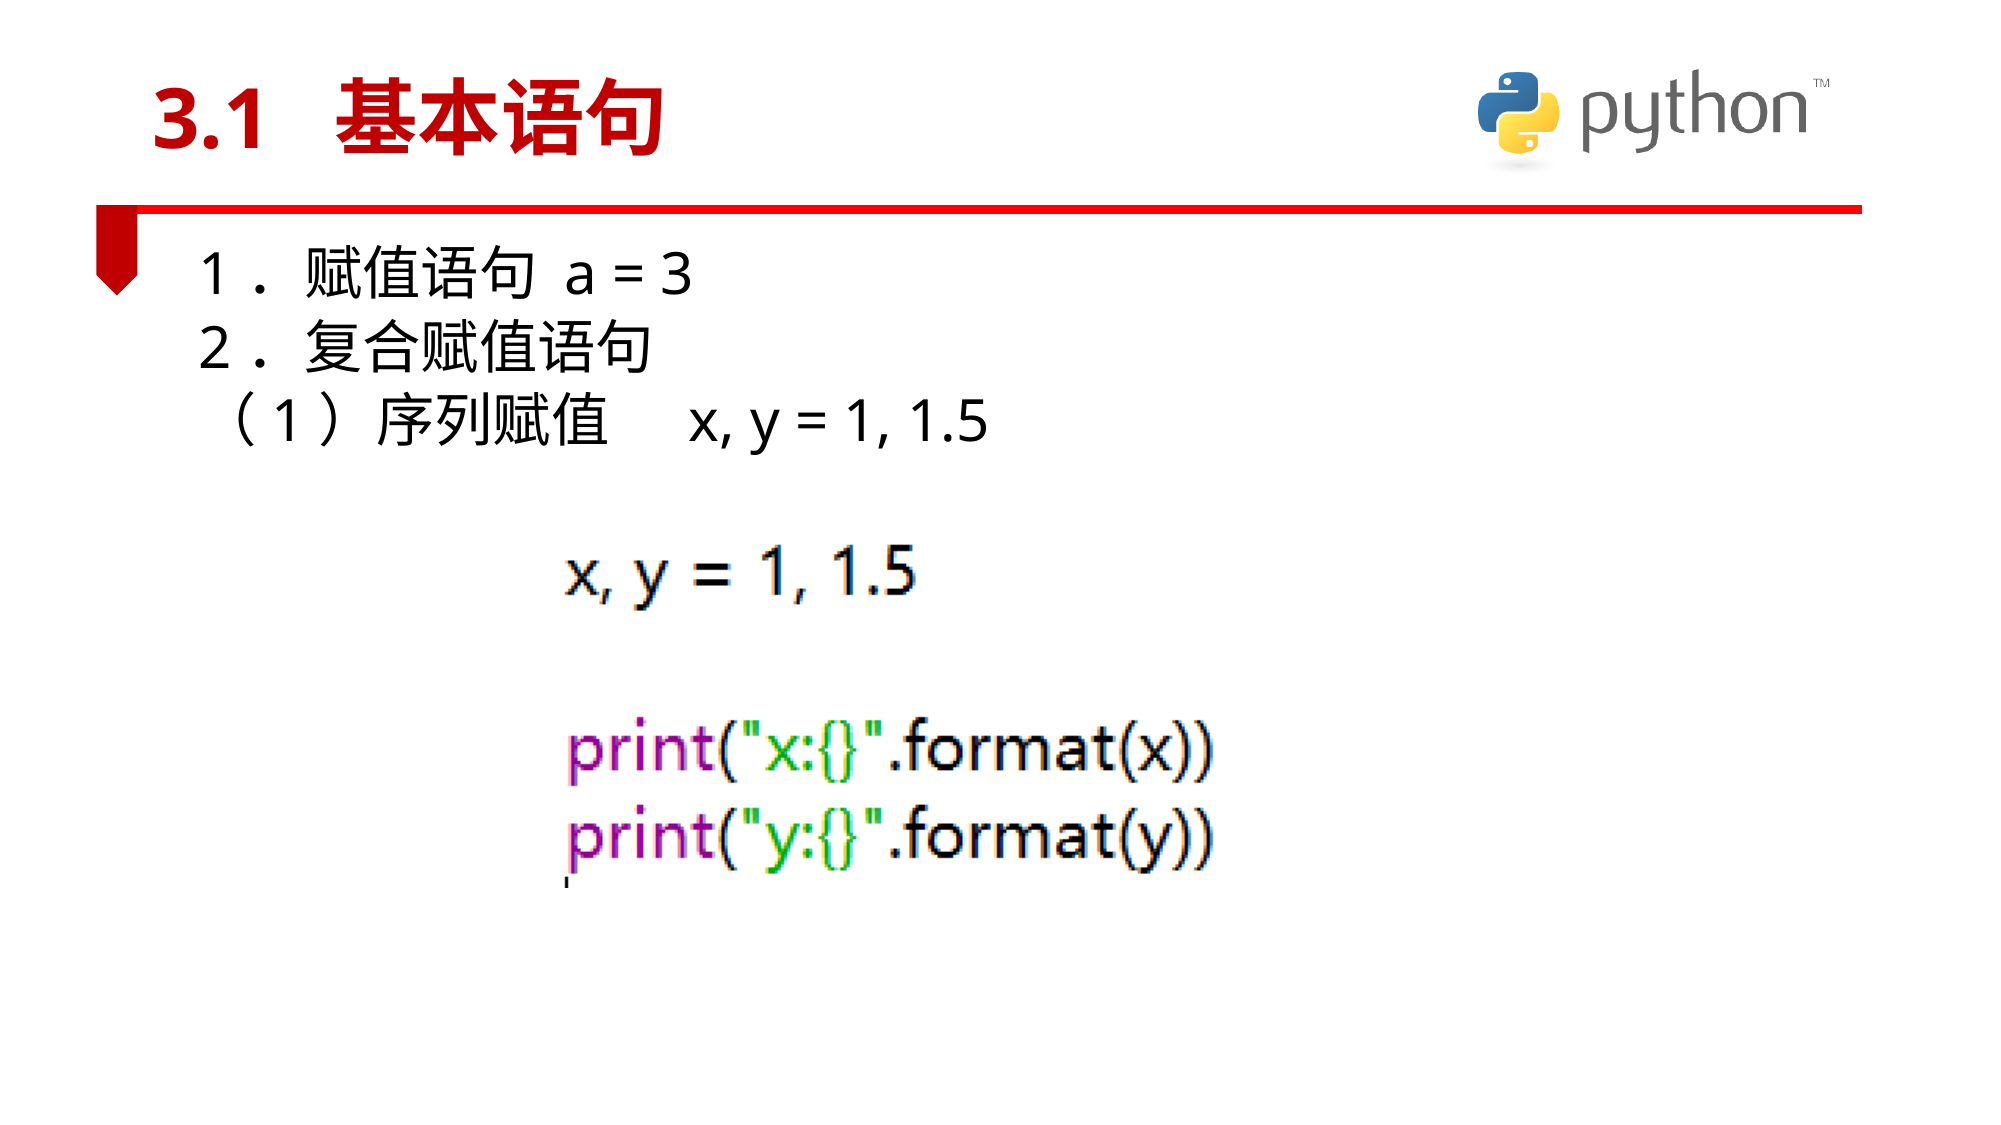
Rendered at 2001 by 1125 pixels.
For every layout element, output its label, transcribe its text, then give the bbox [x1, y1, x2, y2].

title 3.1 基本语句 [137, 53, 1436, 191]
picture [559, 531, 1232, 888]
list 1．赋值语句 a = 3 2．复合赋值语句 （1）序列赋值 x, y = 1, 1.5 [137, 236, 1863, 1014]
picture [1419, 47, 1863, 197]
